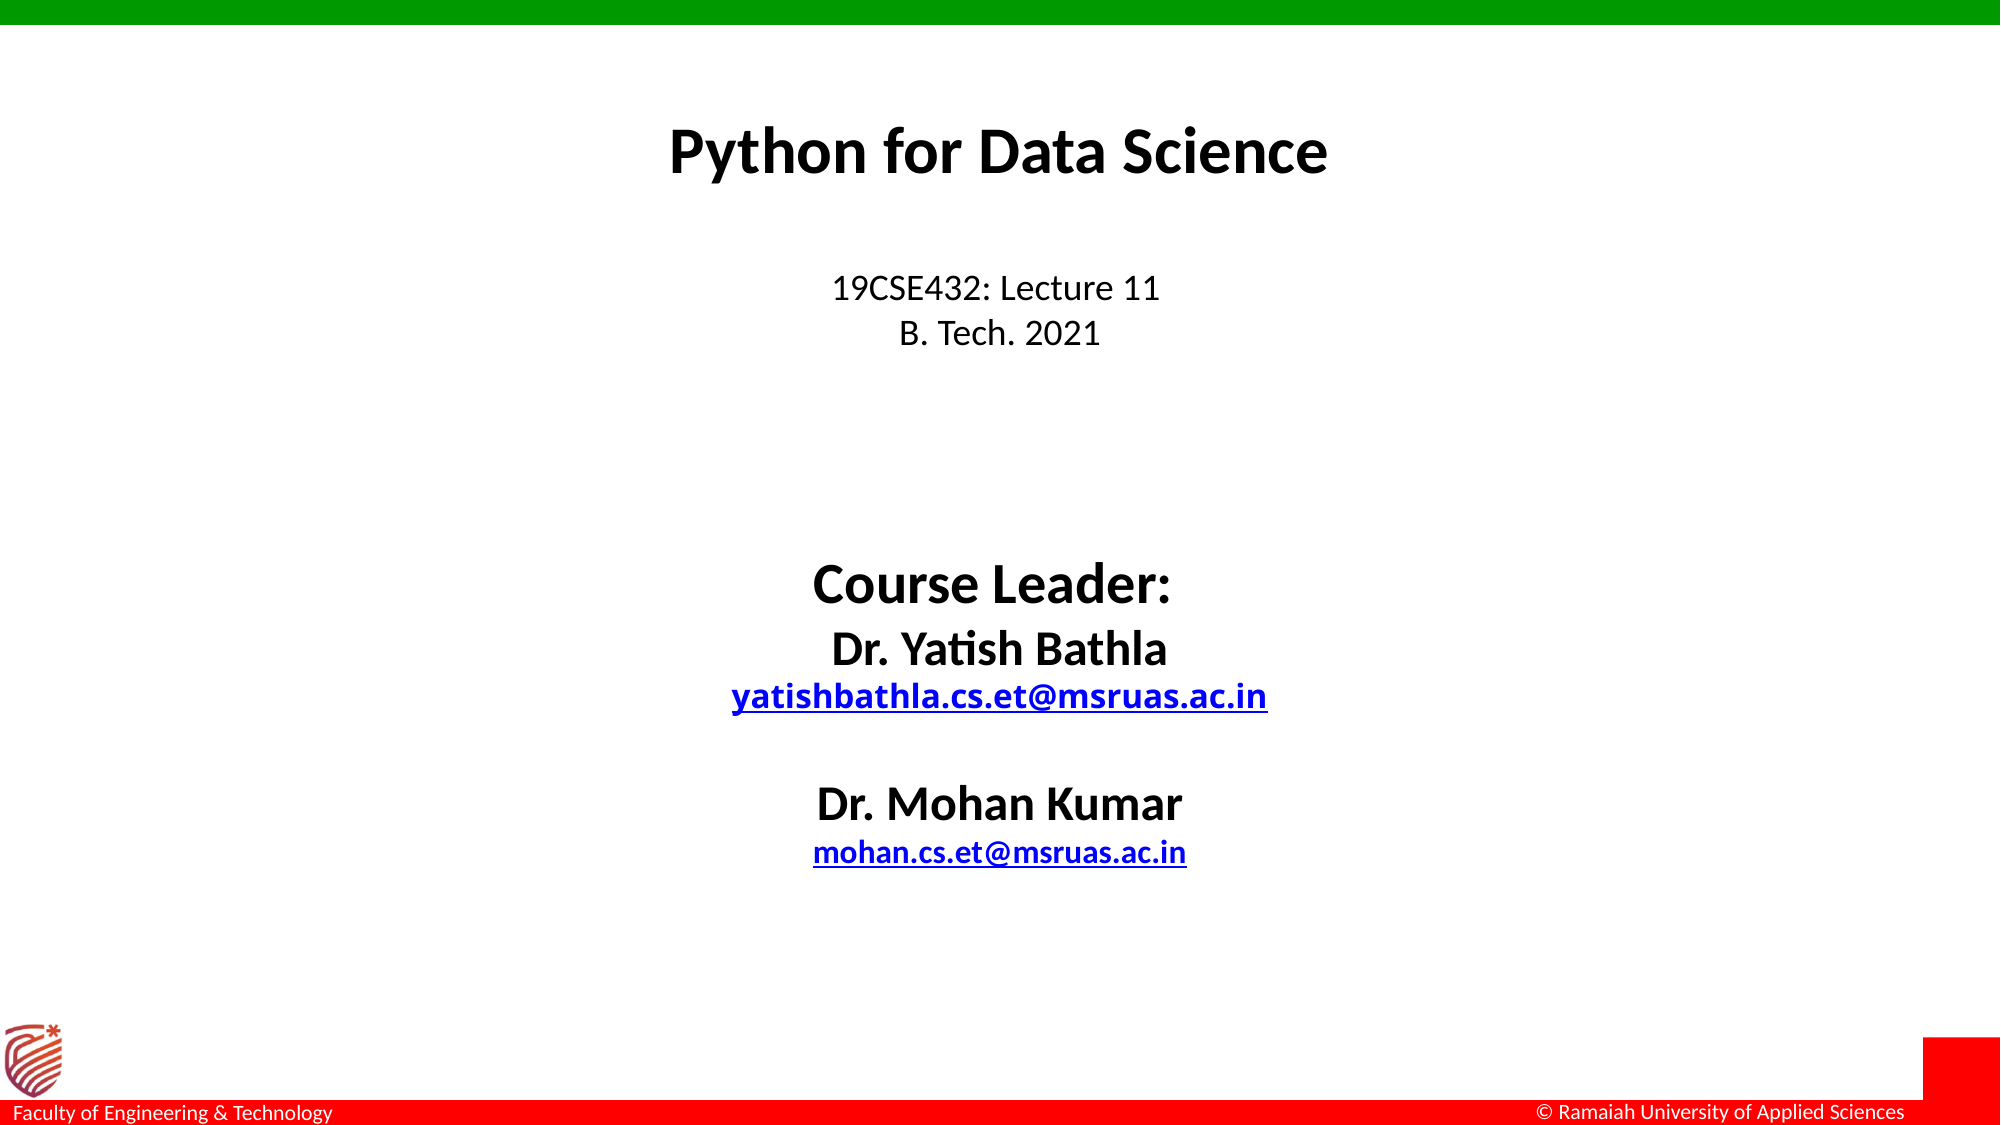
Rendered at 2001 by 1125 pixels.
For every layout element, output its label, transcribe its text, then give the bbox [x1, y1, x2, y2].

text_box 19CSE432: Lecture 11 B. Tech. 2021 [589, 255, 1411, 361]
title Python for Data Science [187, 99, 1813, 342]
text_box Course Leader: Dr. Yatish Bathla yatishbathla.cs.et@msruas.ac.in Dr. Mohan Kumar mohan.cs.et@msruas.ac.in [200, 537, 1800, 1025]
picture [0, 1013, 69, 1101]
